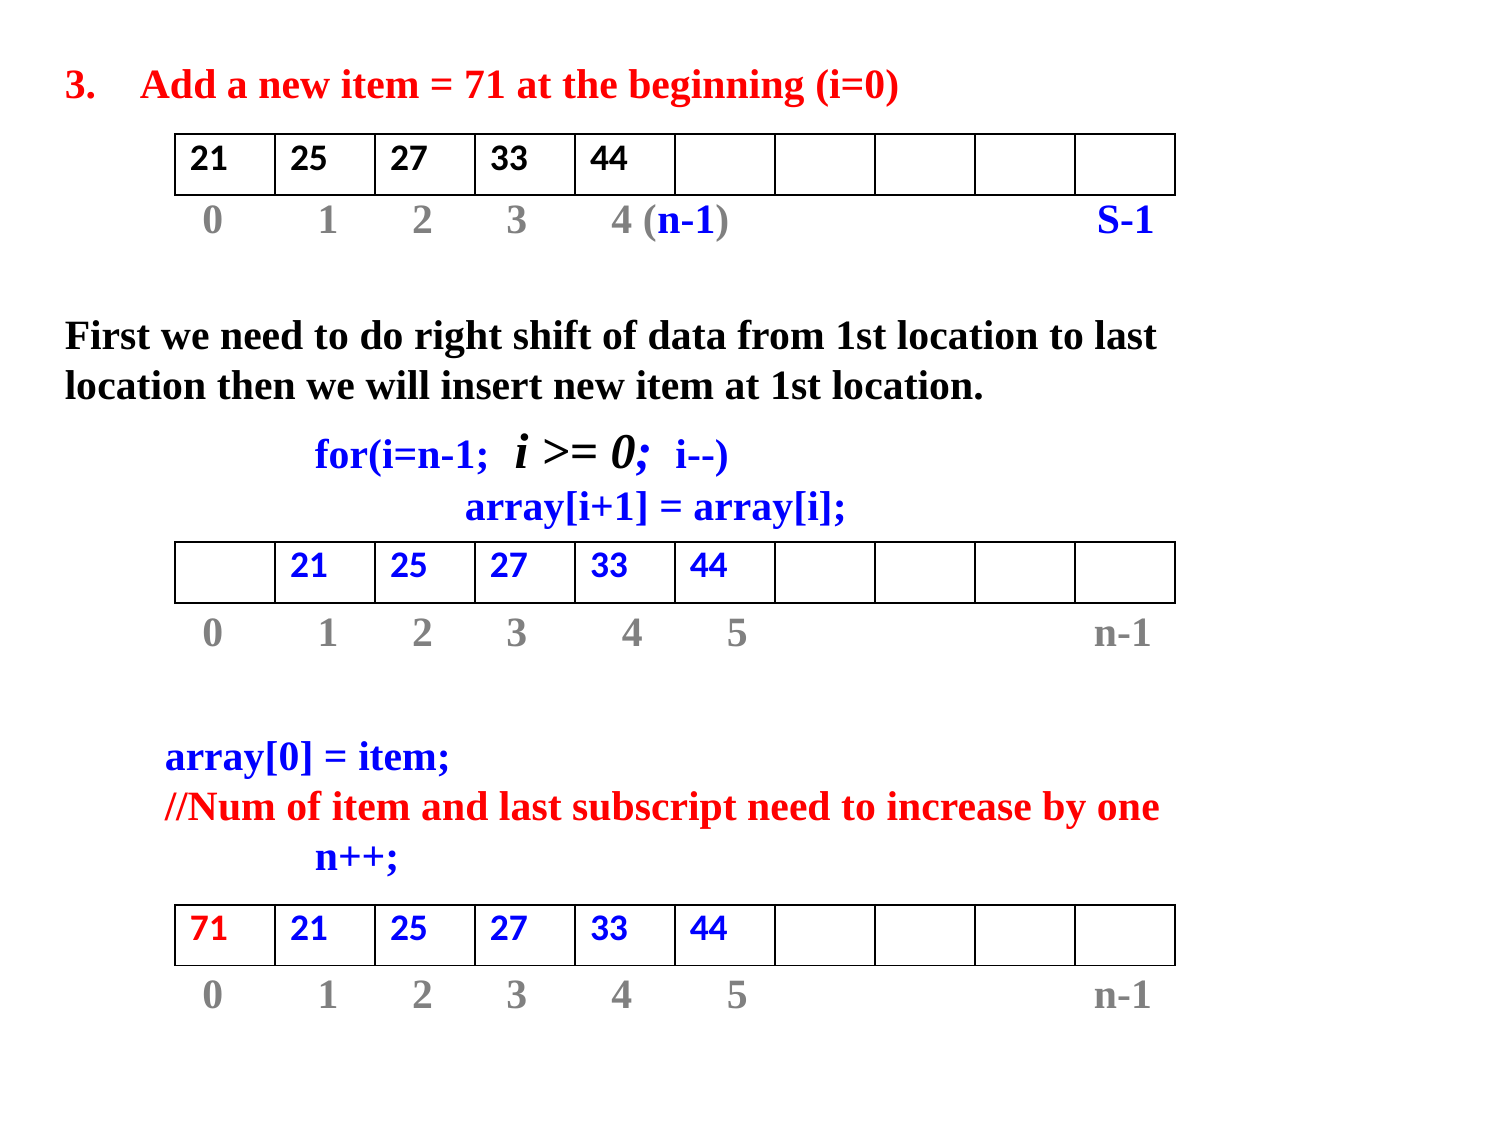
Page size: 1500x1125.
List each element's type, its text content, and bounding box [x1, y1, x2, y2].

table_header 27 [376, 135, 474, 184]
text_box 0 1 2 3 4 5 n-1 [187, 987, 1175, 1025]
text_box for(i=n-1; i >= 0; i--) array[i+1] = array[i]; array[0] = item; //Num of item and last subscript need to increase by one n++; [149, 361, 1500, 987]
table_header 33 [476, 135, 574, 184]
table_header [776, 135, 874, 184]
table_header [976, 135, 1074, 184]
text_box 0 1 2 3 4 (n-1) S-1 [187, 184, 1175, 250]
table_header [1076, 135, 1174, 184]
table_header 44 [576, 135, 674, 184]
table_header [676, 135, 774, 184]
table_header 21 [176, 135, 274, 194]
text_box Add a new item = 71 at the beginning (i=0) First we need to do right shift of data from 1st location to last location then we will insert new item at 1st location. [50, 49, 1288, 465]
table_header 25 [276, 135, 374, 184]
table_header [876, 135, 974, 184]
